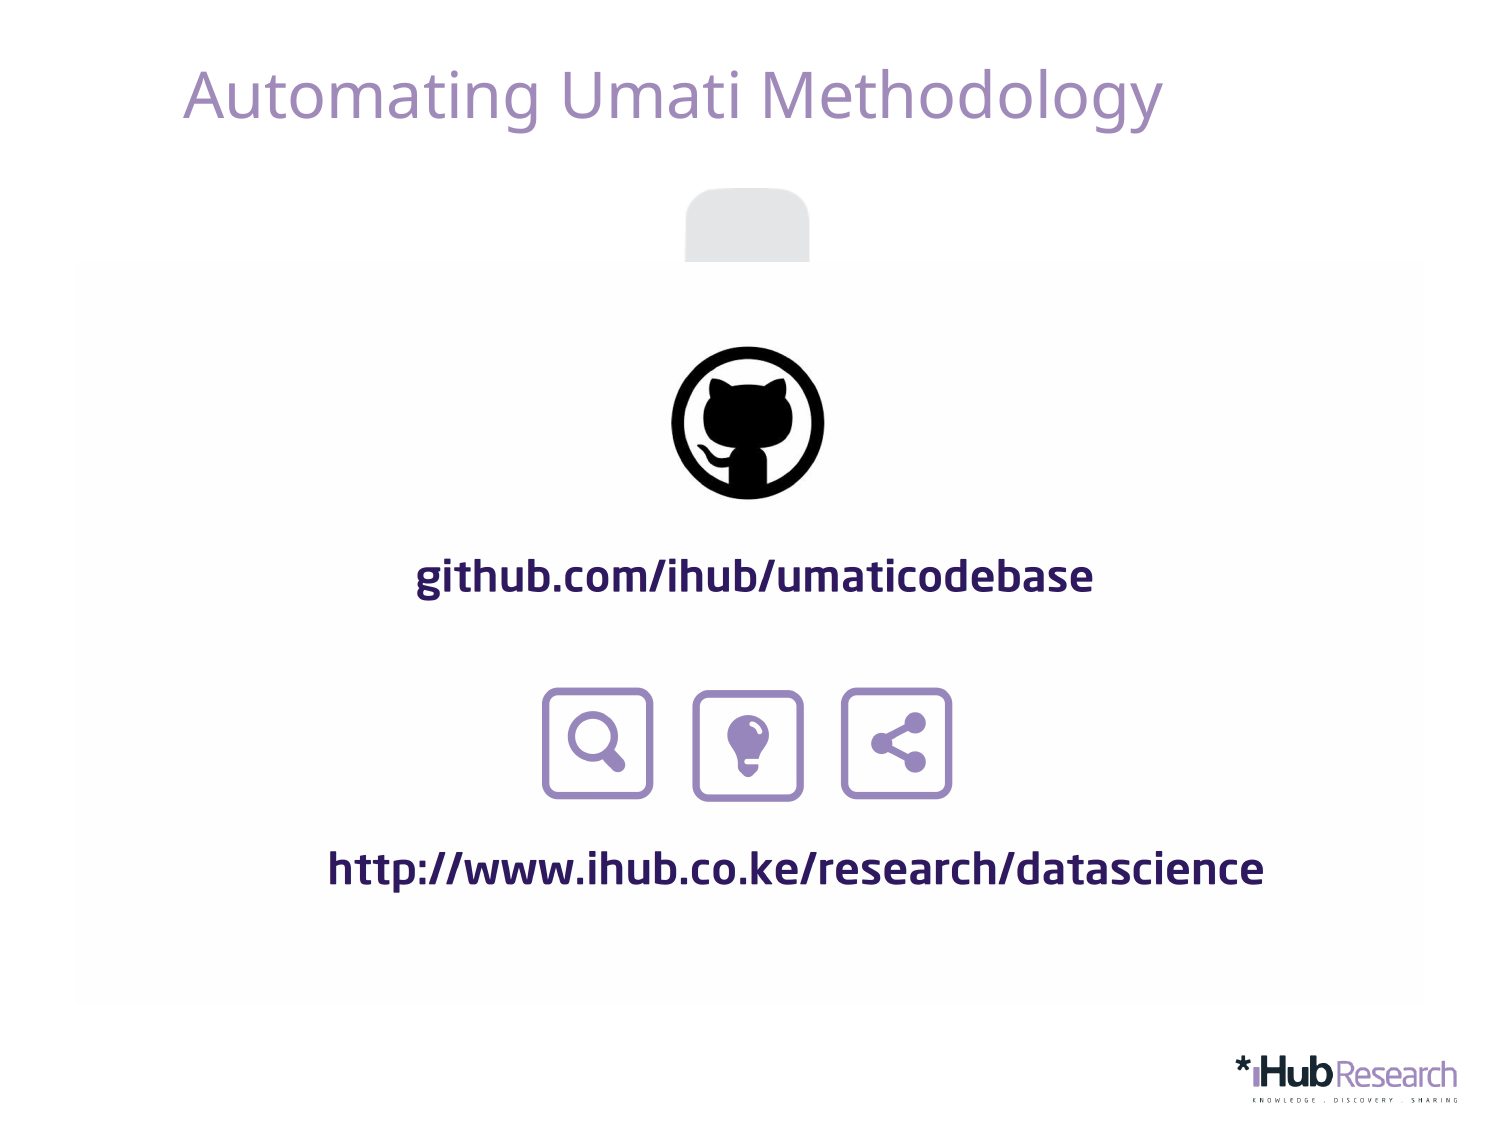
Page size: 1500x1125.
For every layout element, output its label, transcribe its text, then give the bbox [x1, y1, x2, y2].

text_box Automating Umati Methodology [168, 30, 1415, 189]
picture [74, 188, 1426, 1006]
picture [1231, 1043, 1484, 1111]
